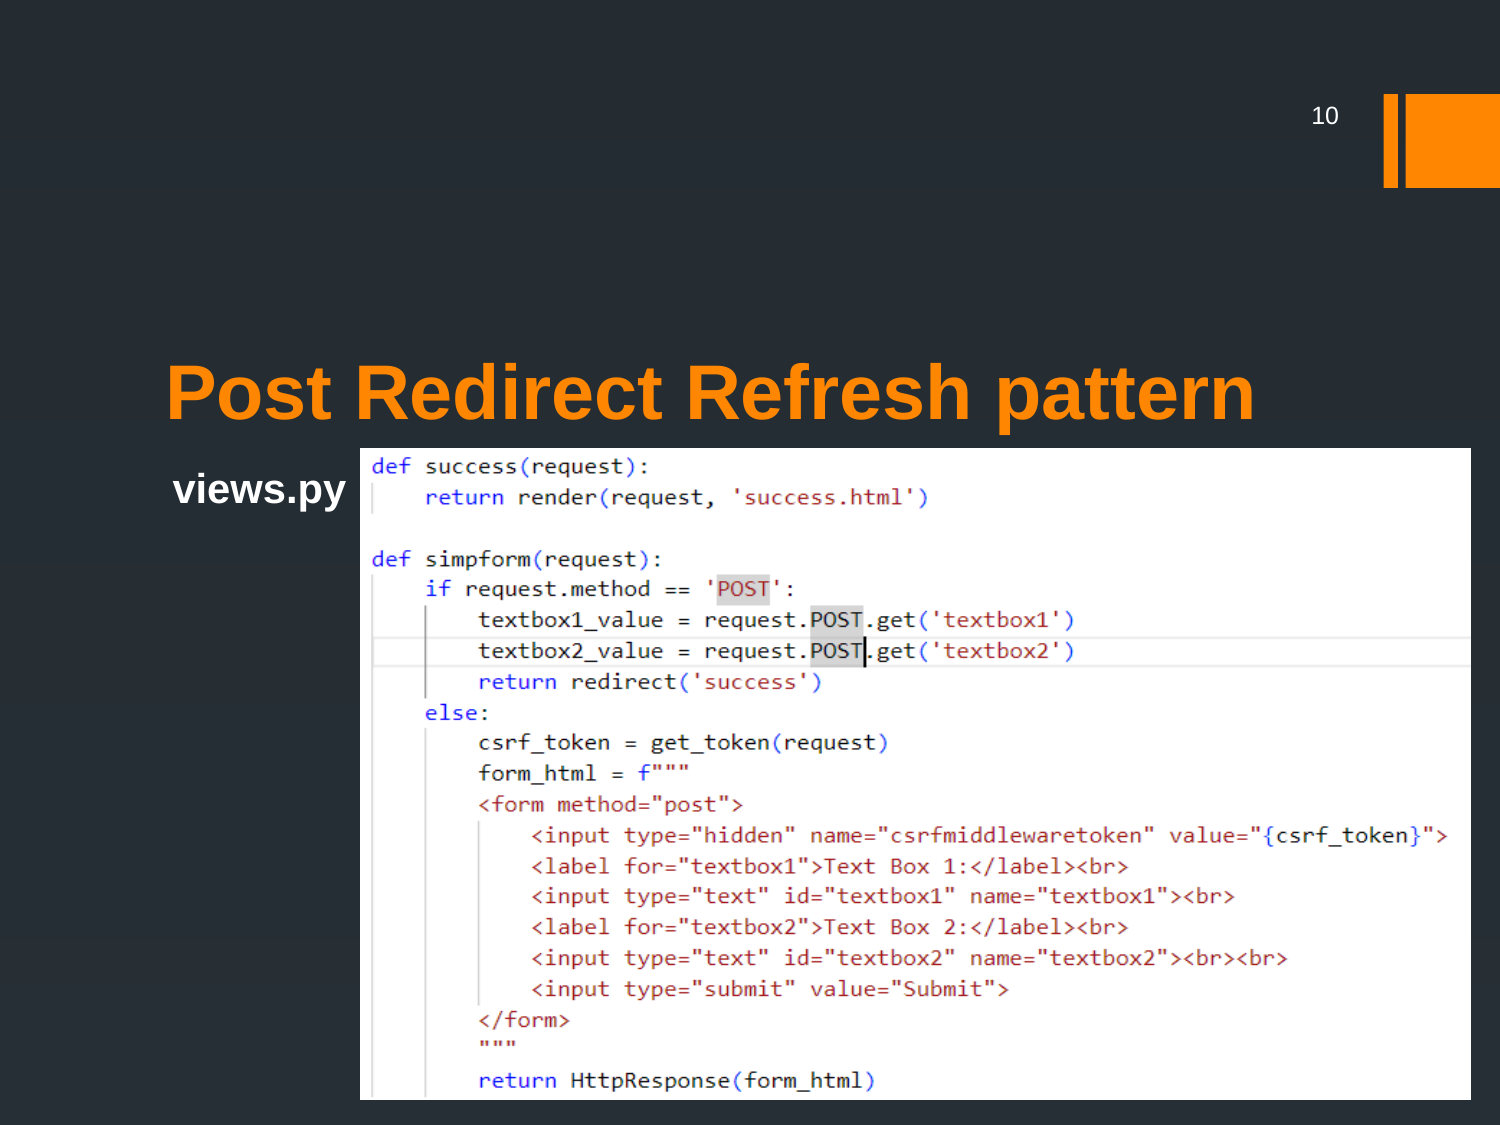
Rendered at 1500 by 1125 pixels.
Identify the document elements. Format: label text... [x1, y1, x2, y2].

title Post Redirect Refresh pattern [150, 253, 1350, 443]
list views.py [150, 454, 354, 1035]
slide_number 10 [1199, 90, 1355, 140]
picture [359, 447, 1471, 1101]
